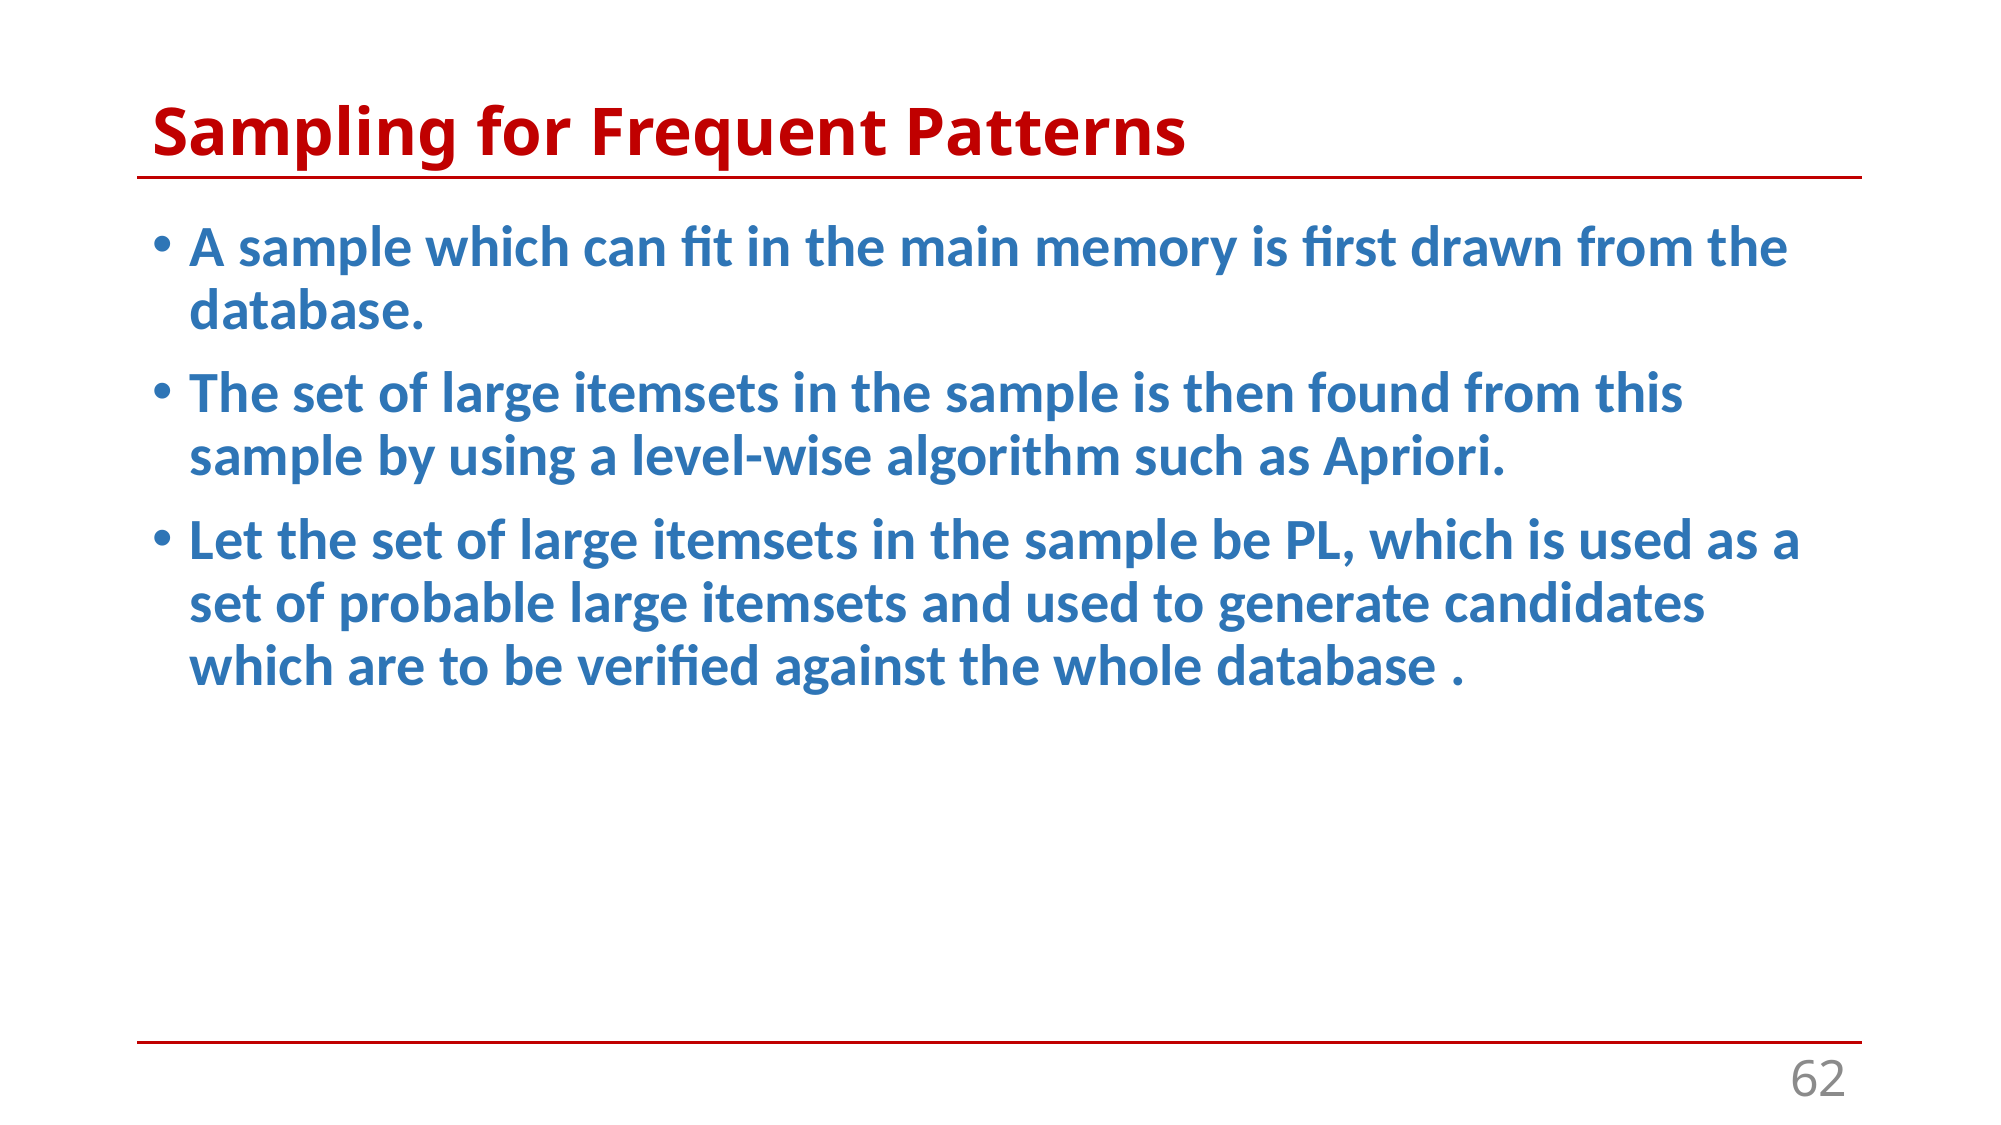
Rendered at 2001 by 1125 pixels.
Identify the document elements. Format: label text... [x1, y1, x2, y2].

slide_number 62 [1412, 1051, 1863, 1111]
title Sampling for Frequent Patterns [137, 90, 1863, 178]
list A sample which can fit in the main memory is first drawn from the database. The set of large itemsets in the sample is then found from this sample by using a level-wise algorithm such as Apriori. Let the set of large itemsets in the sample be PL, which is used as a set of probable large itemsets and used to generate candidates which are to be verified against the whole database . [137, 208, 1863, 1014]
